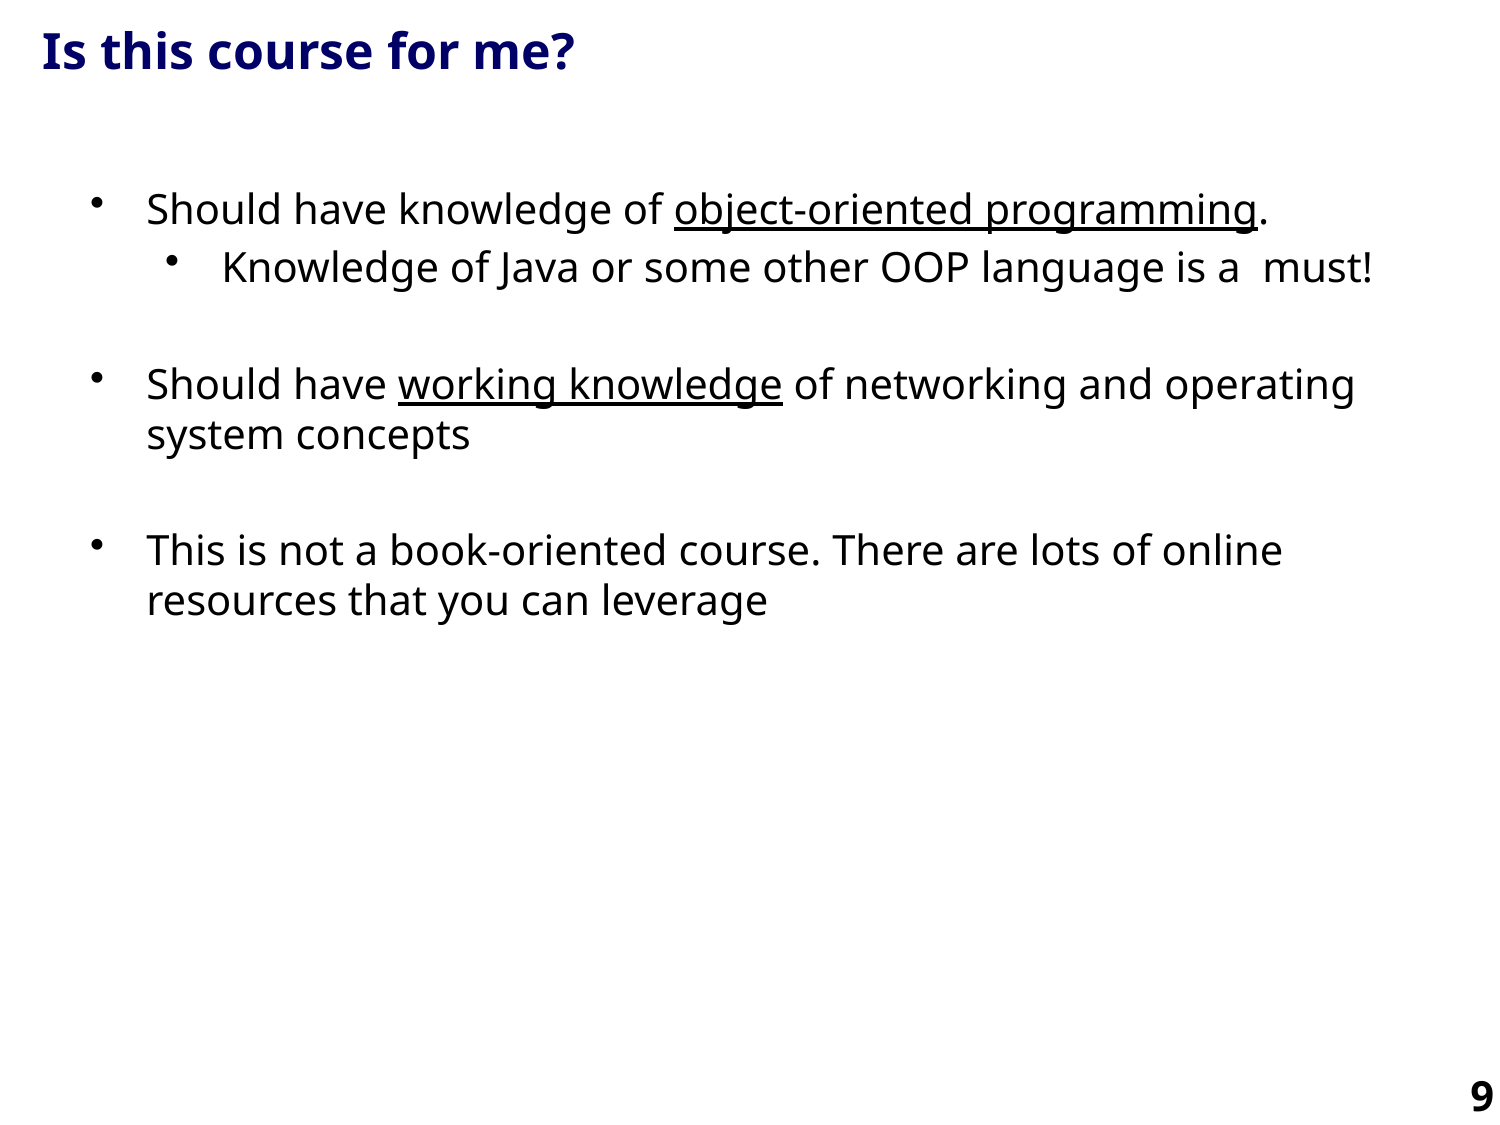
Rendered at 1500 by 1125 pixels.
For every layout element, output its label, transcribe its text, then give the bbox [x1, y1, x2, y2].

text_box Should have knowledge of object-oriented programming. Knowledge of Java or some other OOP language is a must! Should have working knowledge of networking and operating system concepts This is not a book-oriented course. There are lots of online resources that you can leverage [74, 174, 1425, 1063]
slide_number 9 [1034, 1062, 1500, 1125]
title Is this course for me? [27, 12, 1485, 126]
